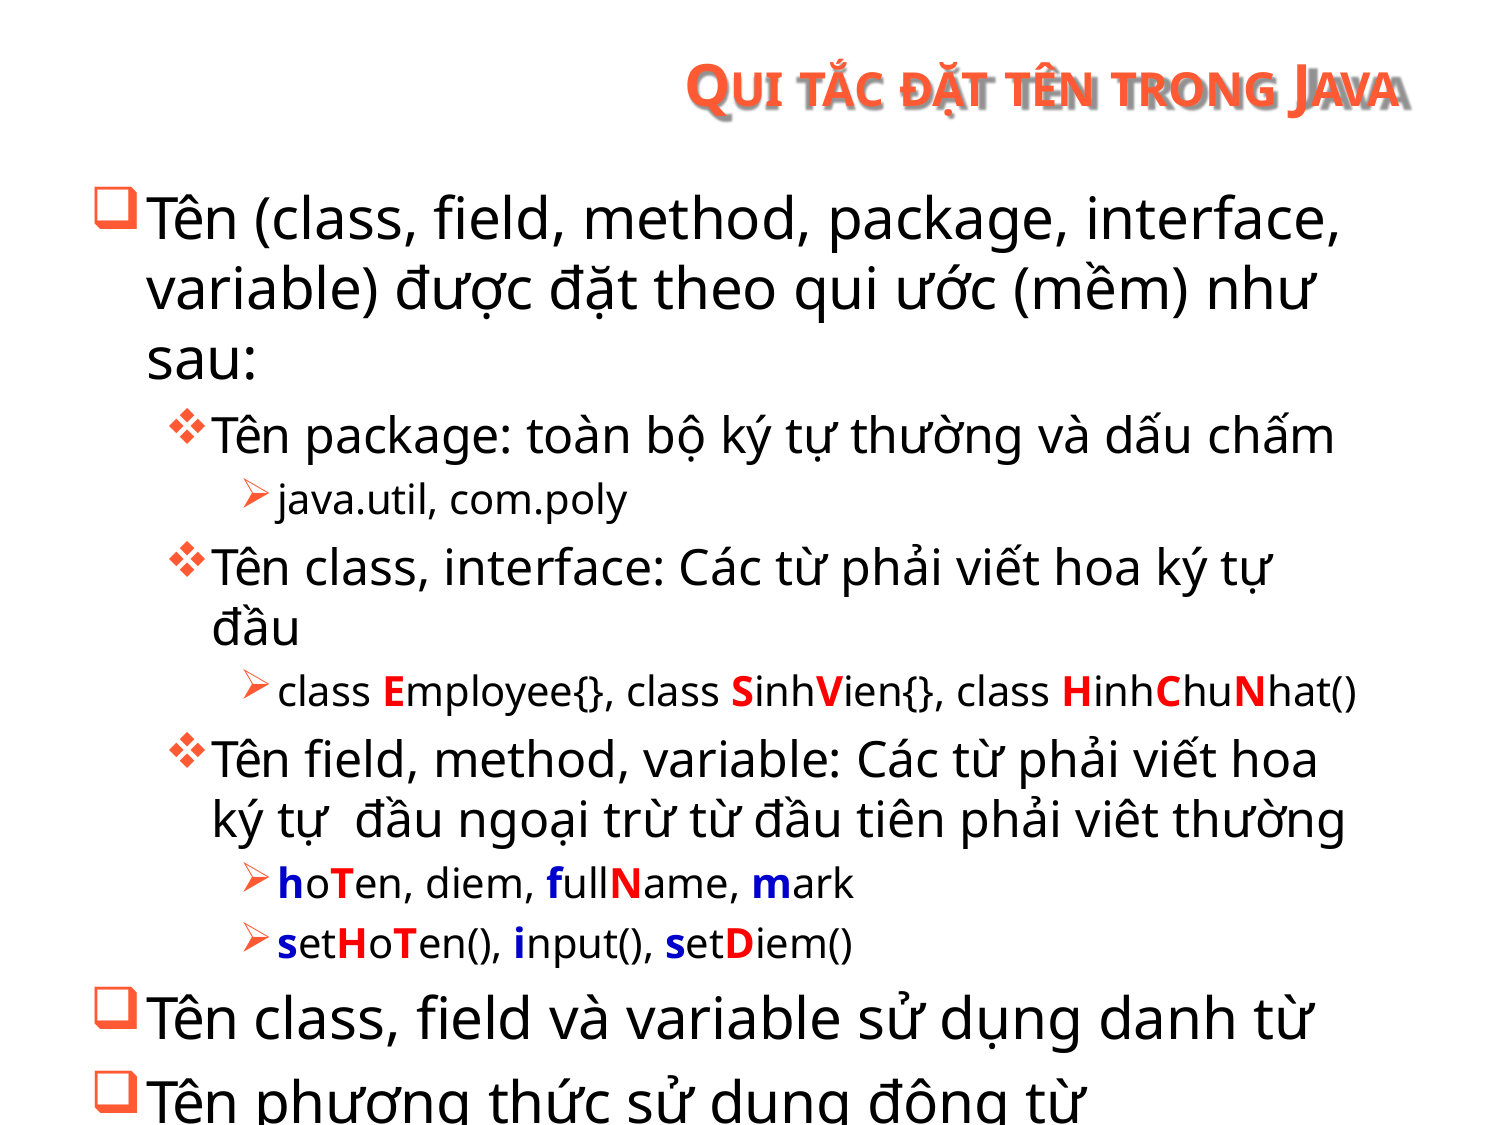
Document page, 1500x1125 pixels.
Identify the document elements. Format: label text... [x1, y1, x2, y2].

text_box Tên (class, field, method, package, interface, variable) được đặt theo qui ước (mềm) như sau: Tên package: toàn bộ ký tự thường và dấu chấm java.util, com.poly Tên class, interface: Các từ phải viết hoa ký tự đầu class Employee{}, class SinhVien{}, class HinhChuNhat() Tên field, method, variable: Các từ phải viết hoa ký tự đầu ngoại trừ từ đầu tiên phải viêt thường hoTen, diem, fullName, mark setHoTen(), input(), setDiem() Tên class, field và variable sử dụng danh từ Tên phương thức sử dụng động từ [87, 178, 1380, 1125]
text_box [74, 31, 1444, 162]
title QUI TẮC ĐẶT TÊN TRONG JAVA [682, 170, 1412, 237]
